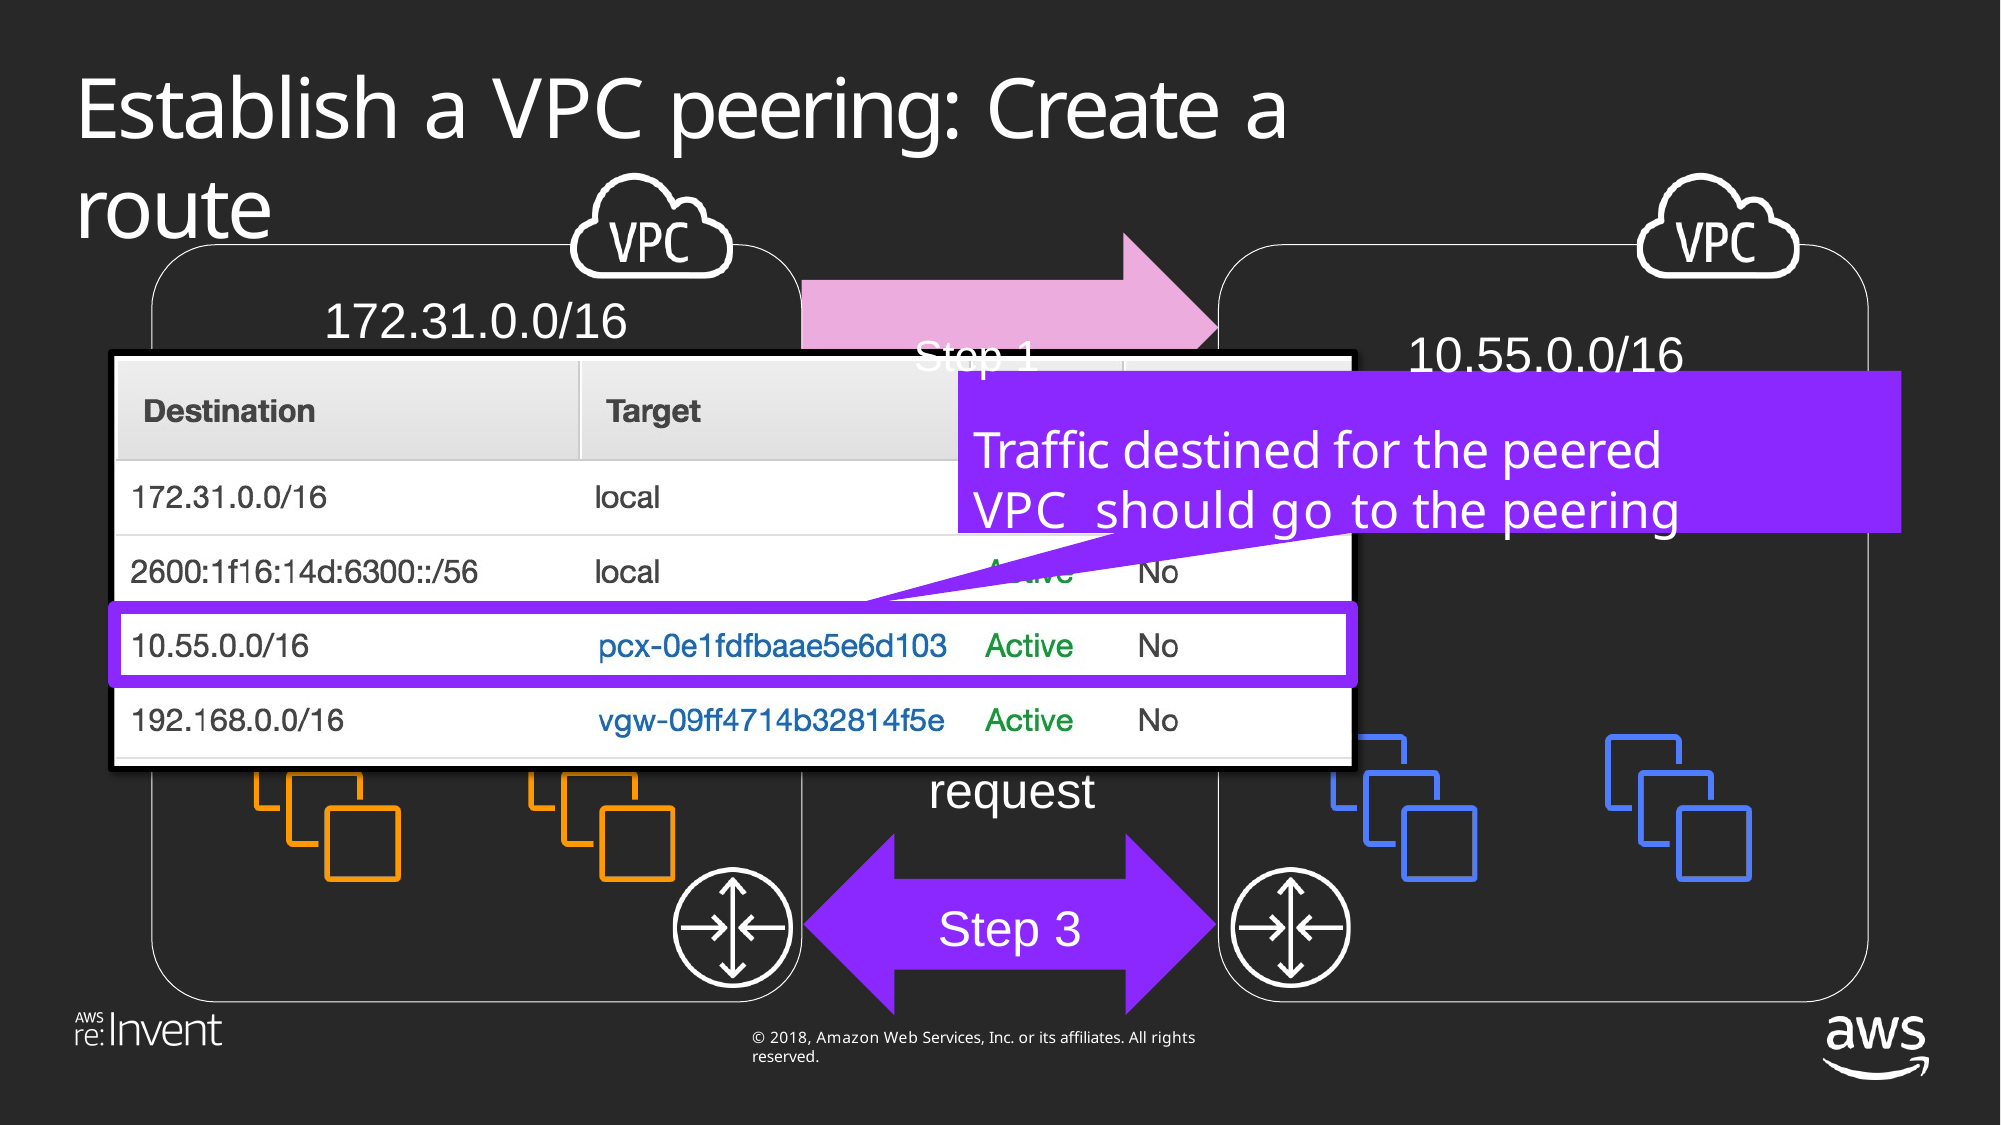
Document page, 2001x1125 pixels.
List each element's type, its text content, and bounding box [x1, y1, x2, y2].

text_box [150, 172, 1870, 342]
picture [75, 1012, 222, 1046]
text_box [103, 344, 1902, 785]
footer © 2018, Amazon Web Services, Inc. or its affiliates. All rights reserved. [749, 1026, 1250, 1125]
picture [1822, 1016, 1929, 1080]
title Establish a VPC peering: Create a route [72, 53, 1413, 256]
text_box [150, 796, 1870, 1003]
